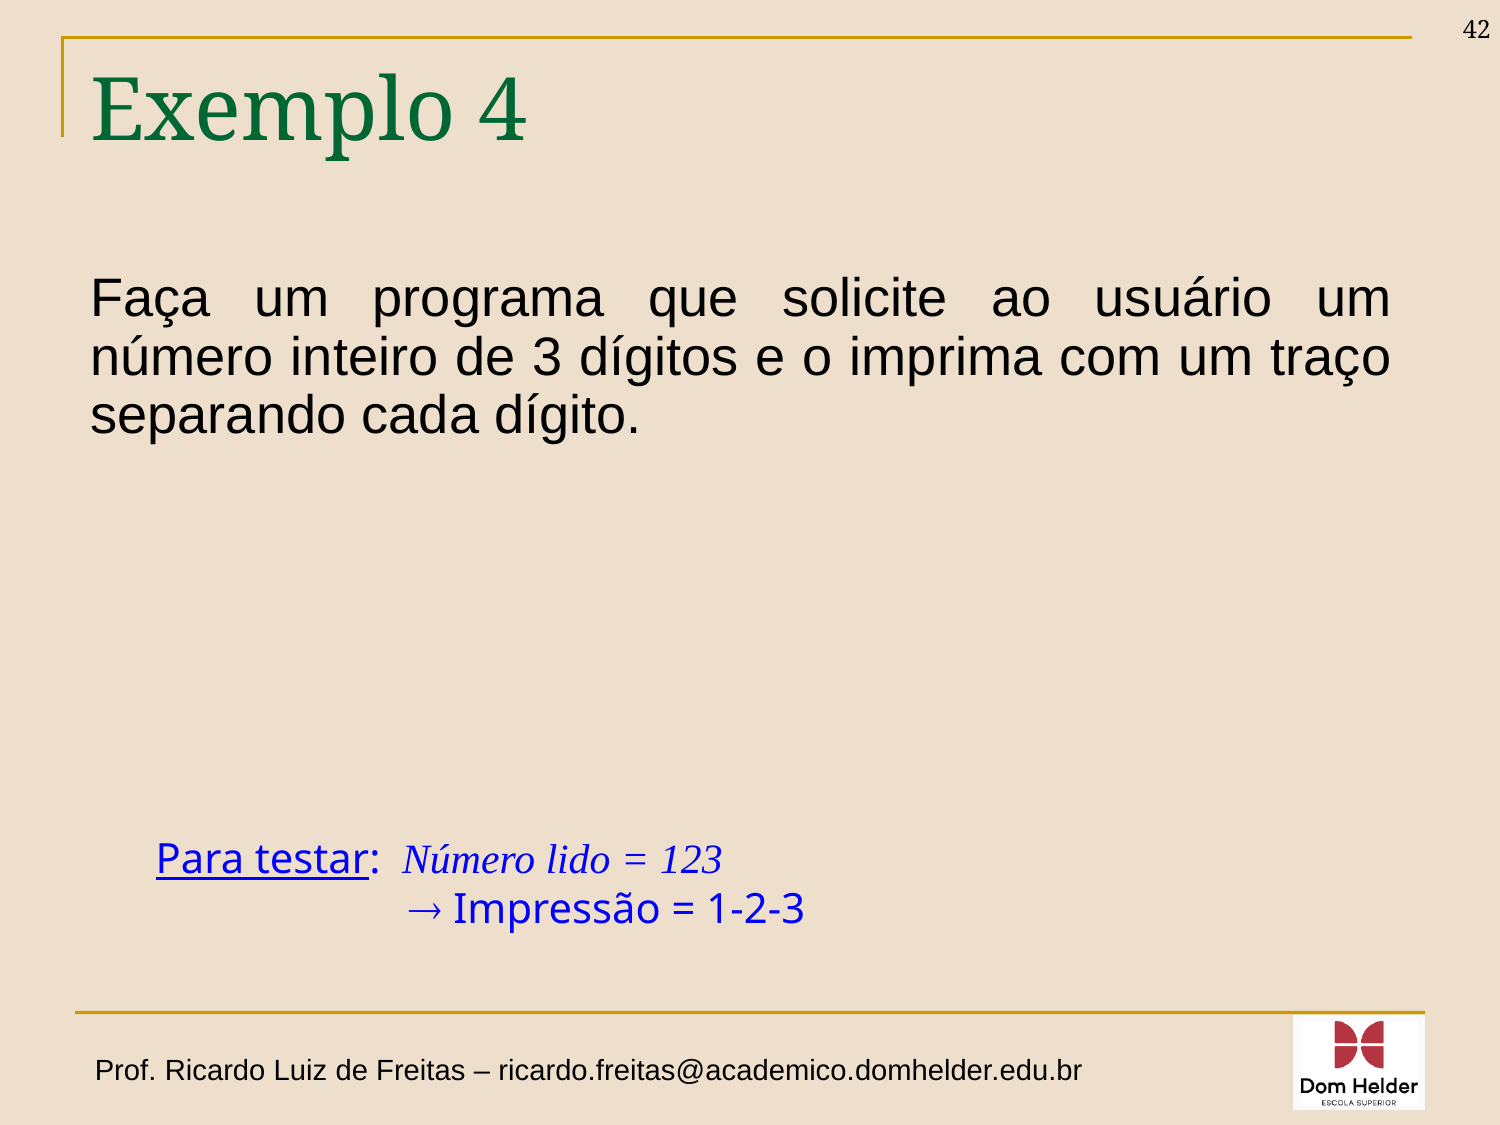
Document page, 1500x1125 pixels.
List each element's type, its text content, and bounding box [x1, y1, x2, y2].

text_box Para testar: Número lido = 123  Impressão = 1-2-3 [140, 824, 1358, 940]
slide_number 42 [1392, 0, 1500, 55]
picture [1293, 1015, 1425, 1110]
title Exemplo 4 [75, 45, 1425, 233]
list Faça um programa que solicite ao usuário um número inteiro de 3 dígitos e o imprima com um traço separando cada dígito. [75, 262, 1409, 492]
